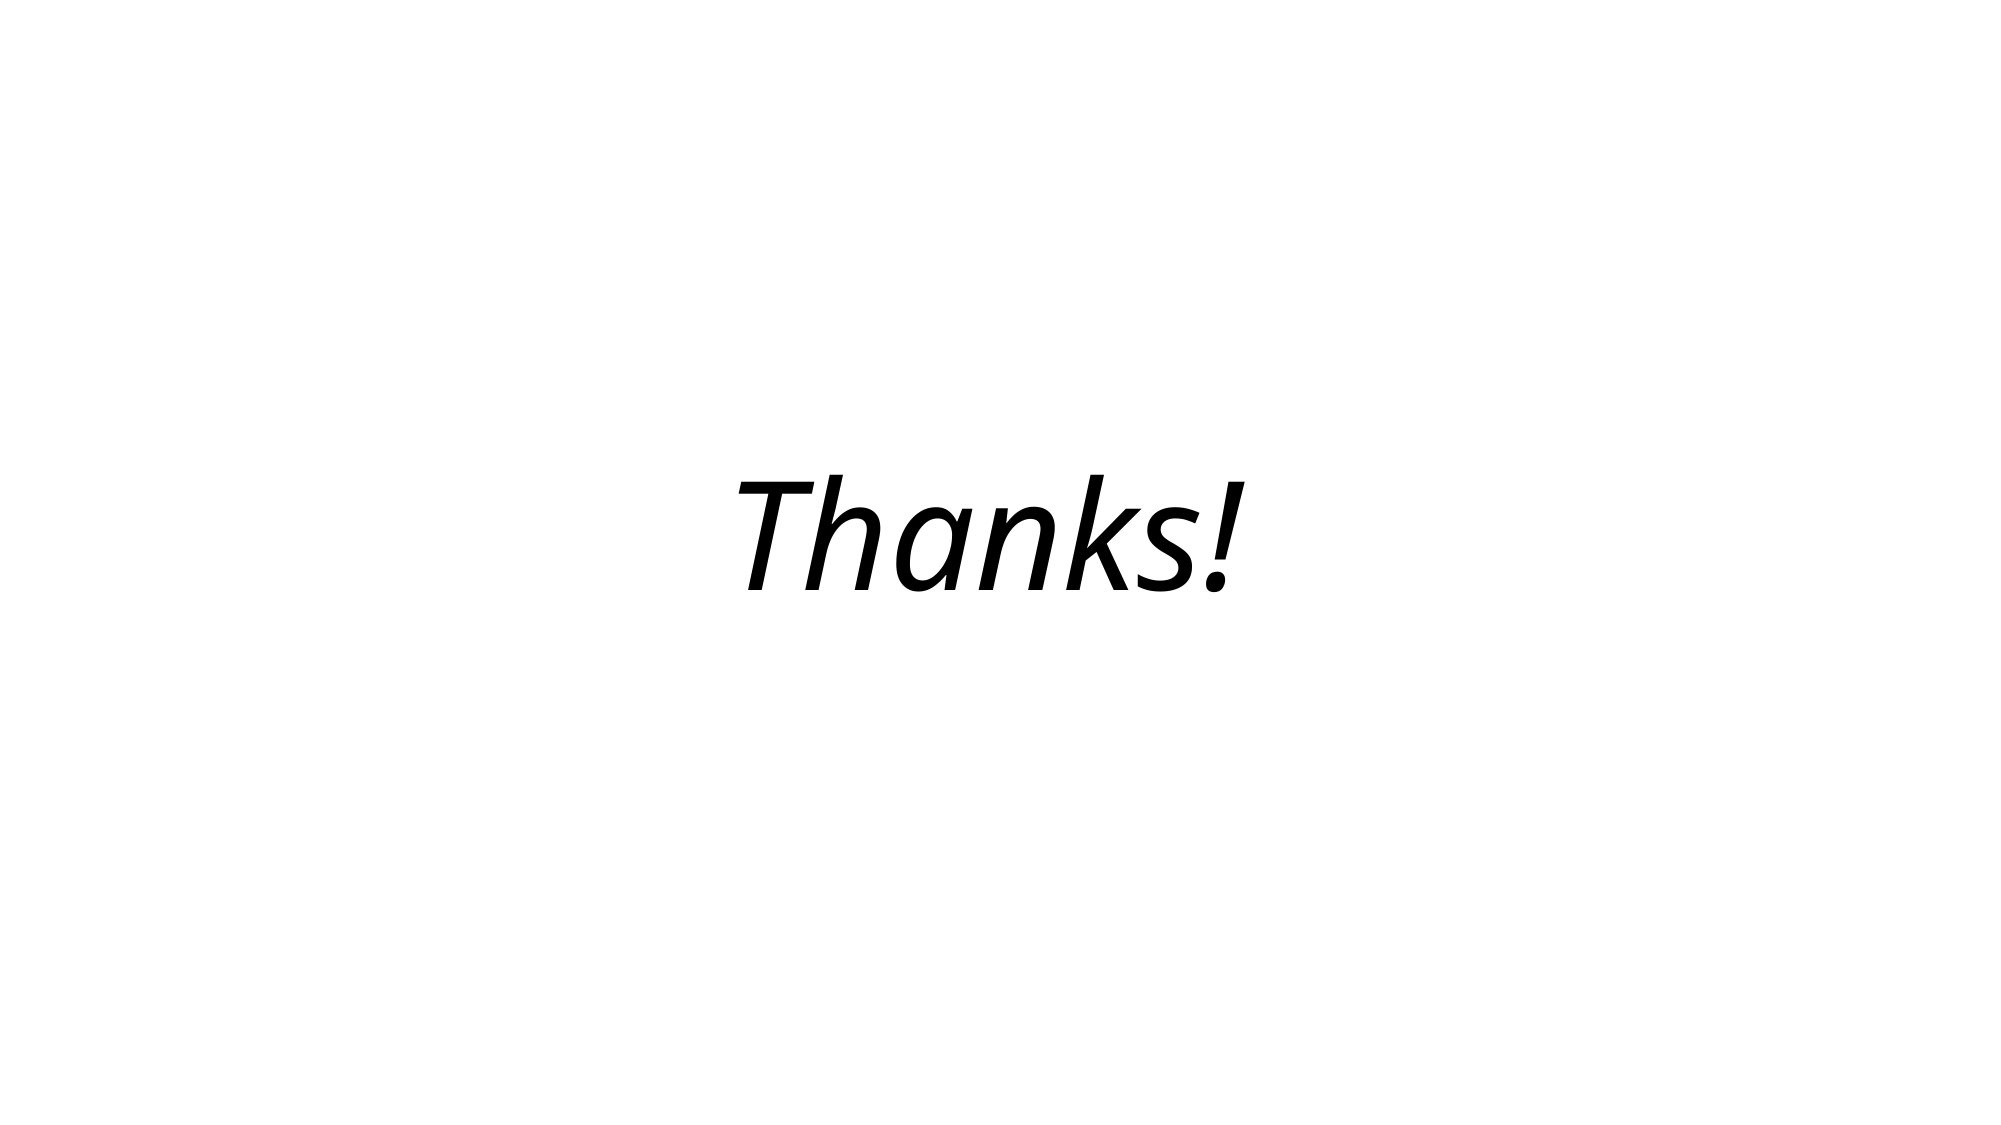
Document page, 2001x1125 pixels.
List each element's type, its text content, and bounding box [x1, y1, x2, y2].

title Thanks! [710, 432, 1290, 650]
